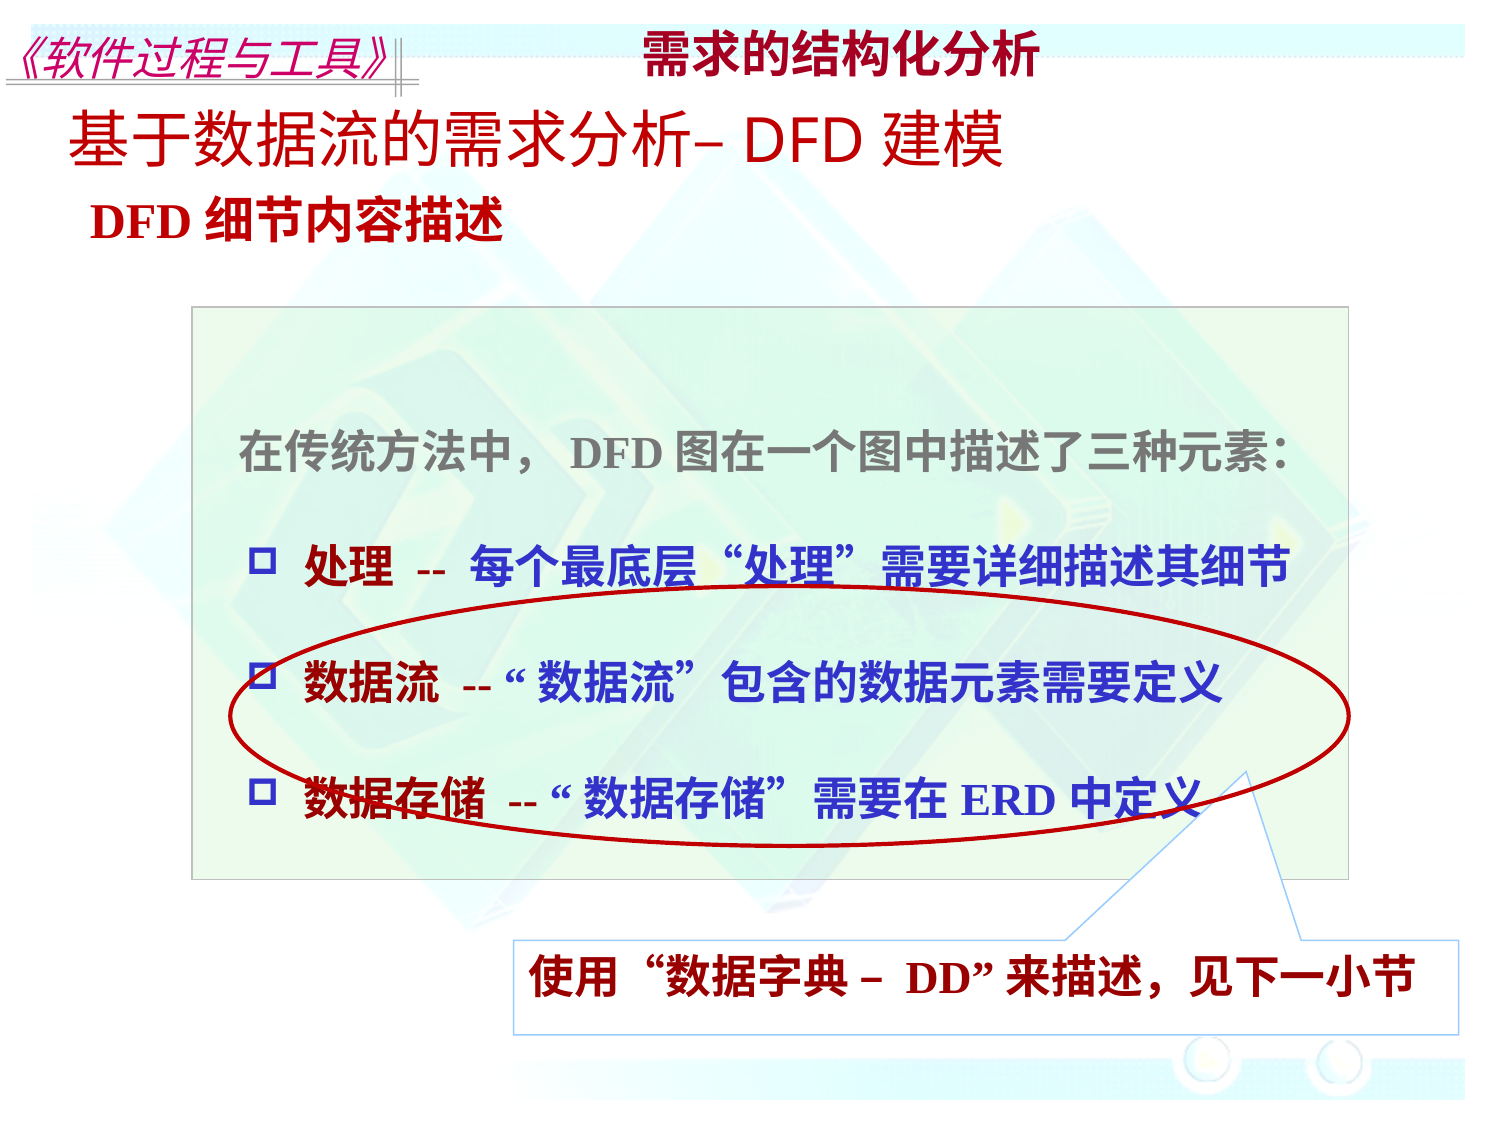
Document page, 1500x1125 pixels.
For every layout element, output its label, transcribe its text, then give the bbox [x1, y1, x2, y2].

text_box DFD细节内容描述 [74, 160, 1339, 276]
text_box 需求的结构化分析 [389, 15, 1294, 89]
text_box 使用“数据字典 – DD”来描述，见下一小节 [513, 791, 1459, 1035]
text_box [229, 585, 1350, 847]
text_box 在传统方法中，DFD图在一个图中描述了三种元素： 处理 -- 每个最底层“处理”需要详细描述其细节 数据流 -- “数据流”包含的数据元素需要定义 数据存储 -- “数据存储”需要在ERD中定义 [191, 306, 1349, 880]
text_box 基于数据流的需求分析–DFD建模 [53, 89, 1405, 185]
